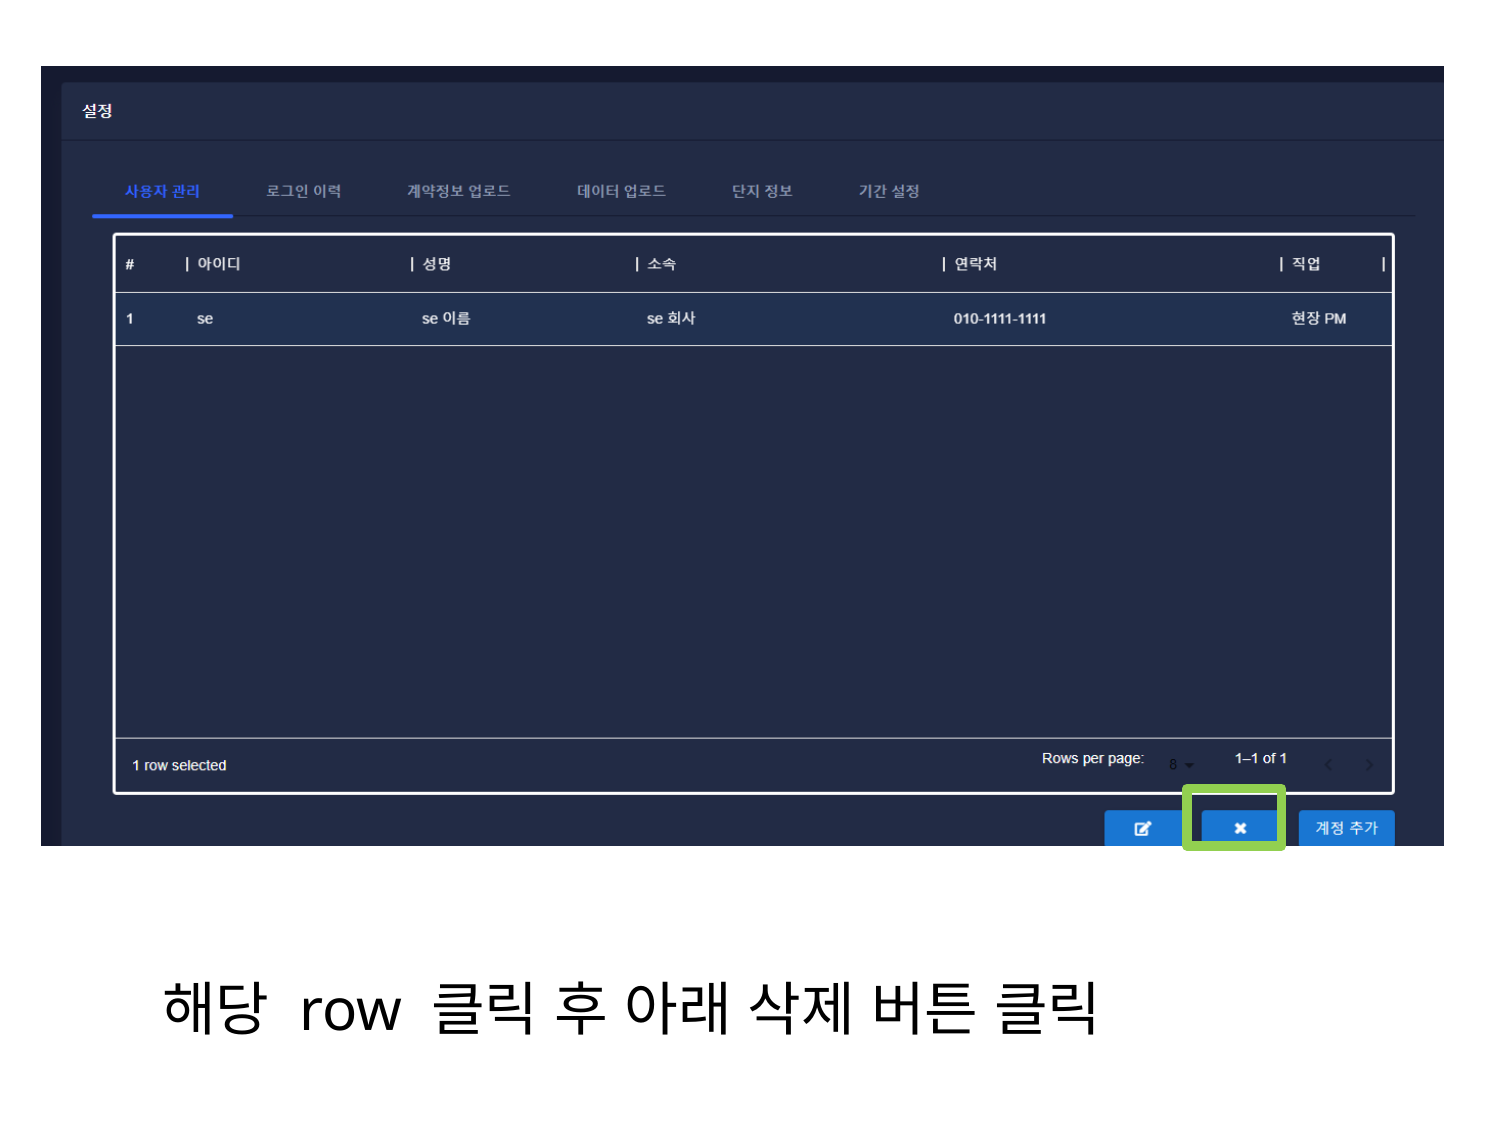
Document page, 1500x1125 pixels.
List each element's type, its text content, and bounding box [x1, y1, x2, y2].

text_box 해당 row 클릭 후 아래 삭제 버튼 클릭 [147, 964, 1400, 1050]
picture [40, 66, 1444, 847]
